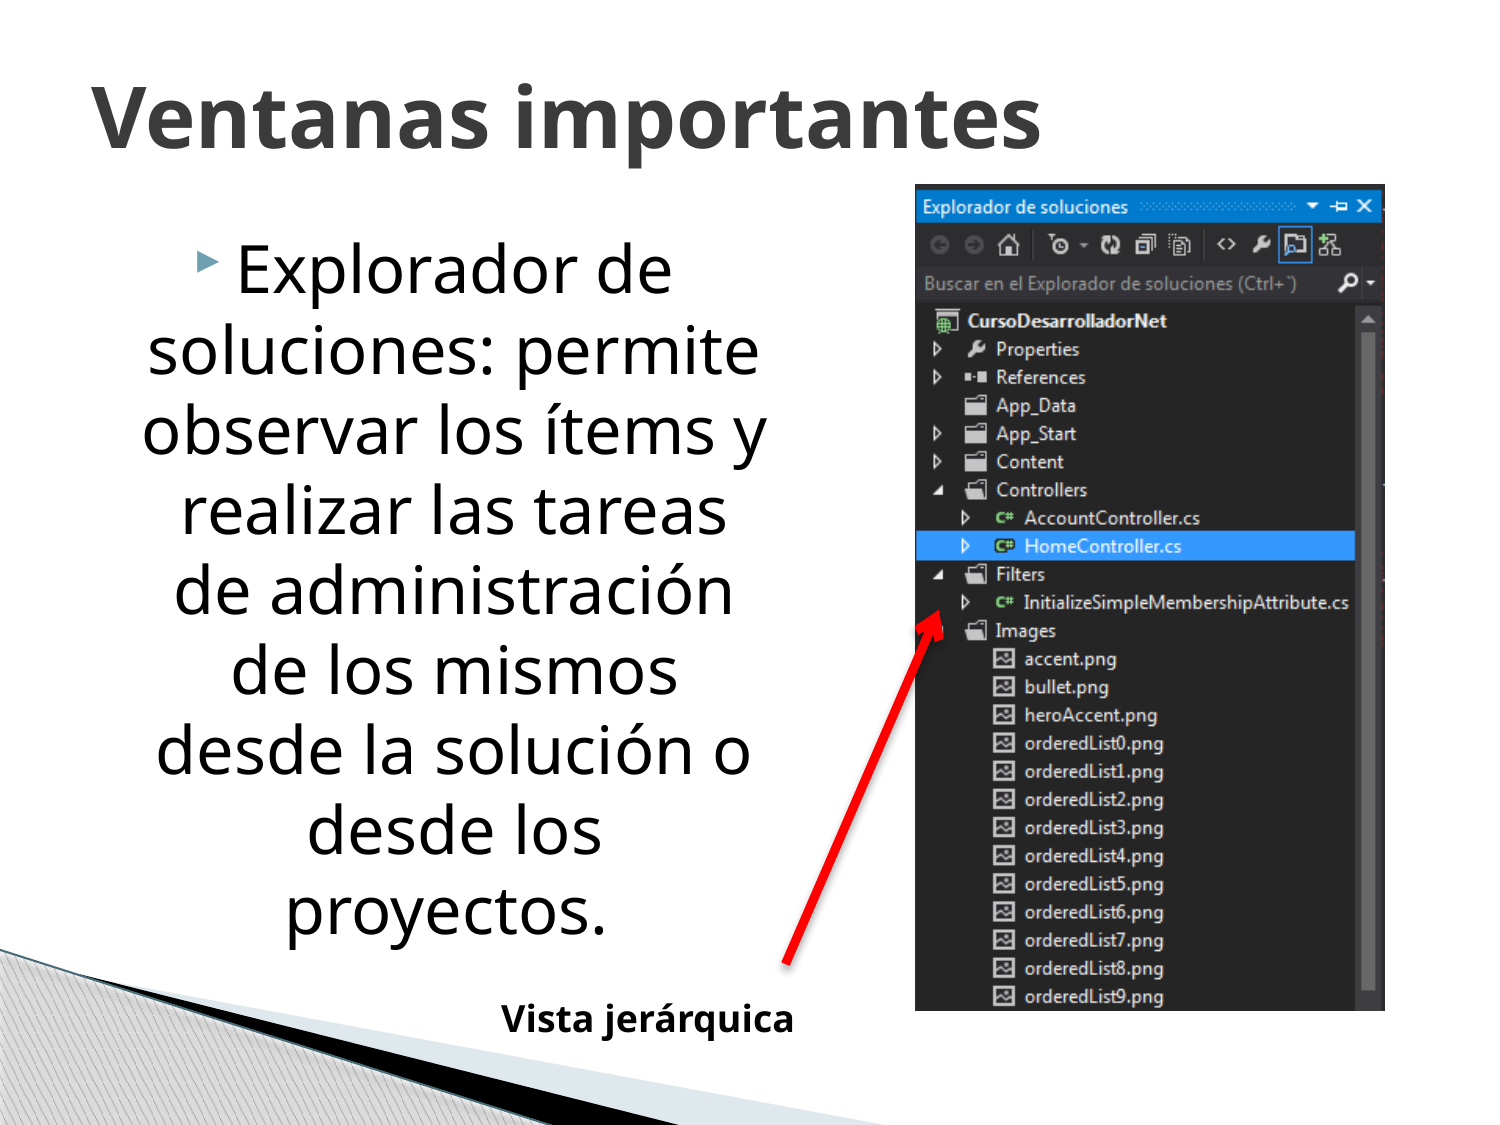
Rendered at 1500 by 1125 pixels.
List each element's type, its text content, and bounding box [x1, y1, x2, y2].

list Explorador de soluciones: permite observar los ítems y realizar las tareas de administración de los mismos desde la solución o desde los proyectos. [64, 219, 786, 963]
title Ventanas importantes [76, 20, 1427, 209]
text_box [785, 609, 940, 965]
text_box Vista jerárquica [486, 987, 811, 1048]
picture [915, 184, 1385, 1012]
